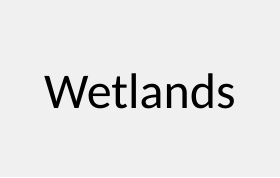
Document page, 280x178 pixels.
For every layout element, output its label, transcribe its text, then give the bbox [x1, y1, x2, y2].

text_box Wetlands [29, 50, 251, 126]
